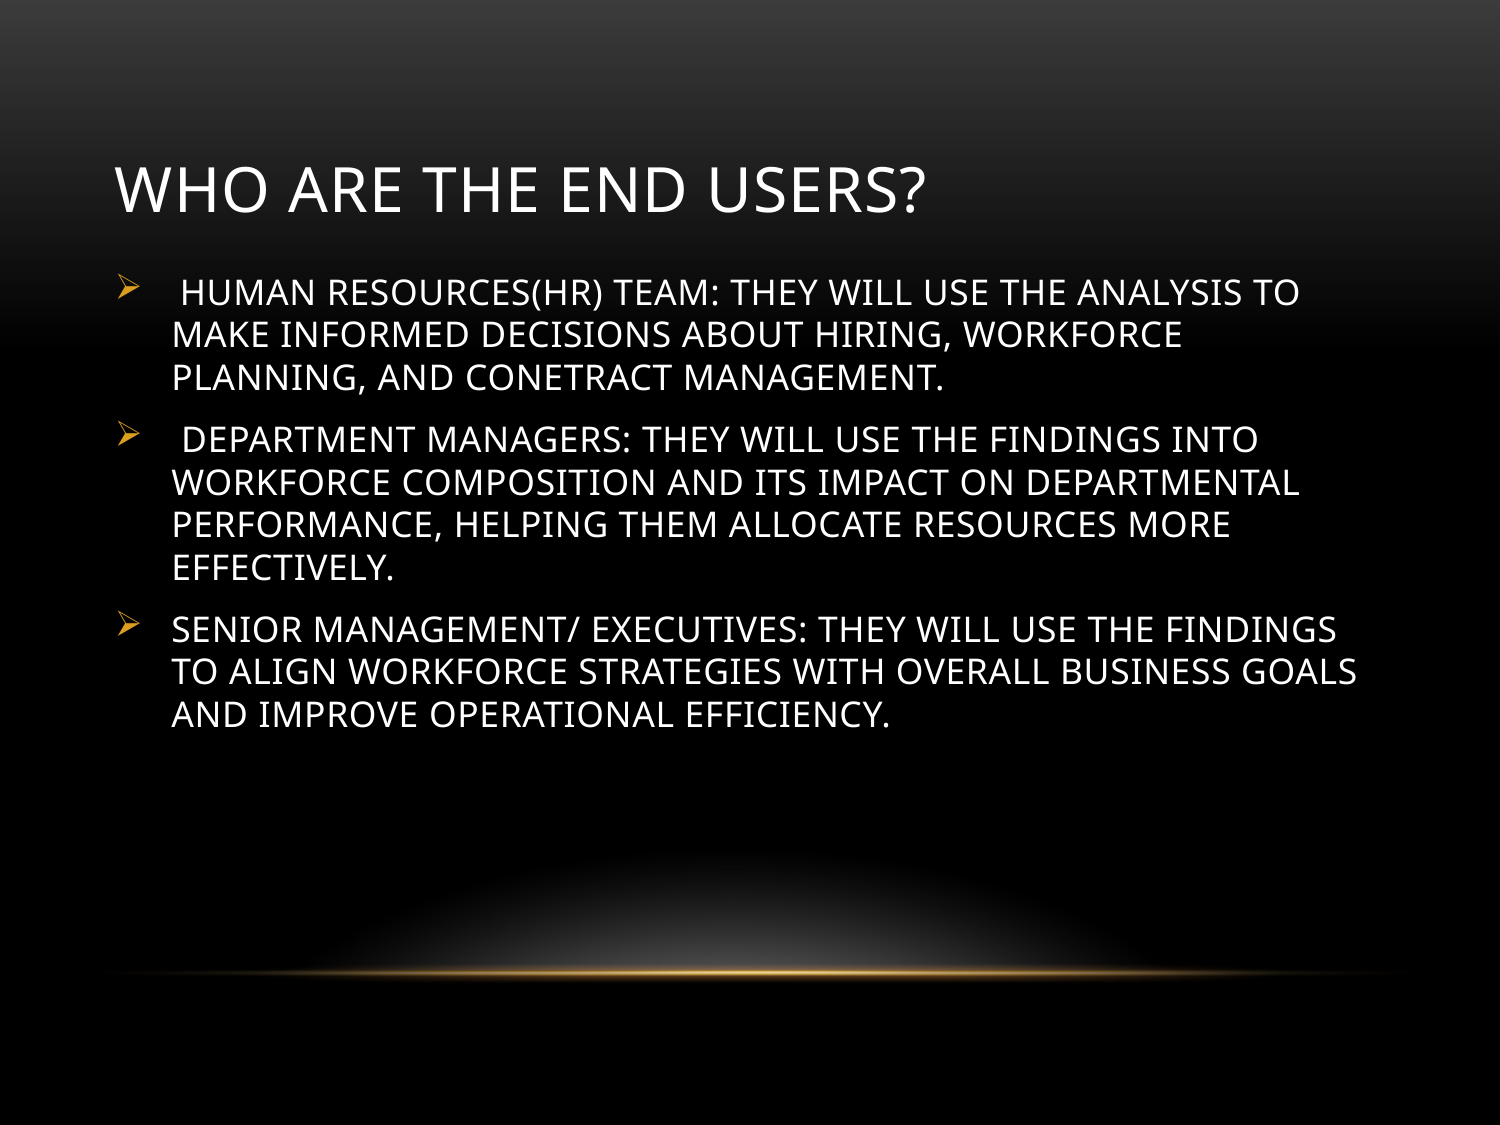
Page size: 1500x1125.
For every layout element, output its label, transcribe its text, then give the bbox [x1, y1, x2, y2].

picture [0, 0, 1500, 1125]
list HUMAN RESOURCES(HR) TEAM: THEY WILL USE THE ANALYSIS TO MAKE INFORMED DECISIONS ABOUT HIRING, WORKFORCE PLANNING, AND CONETRACT MANAGEMENT. DEPARTMENT MANAGERS: THEY WILL USE THE FINDINGS INTO WORKFORCE COMPOSITION AND ITS IMPACT ON DEPARTMENTAL PERFORMANCE, HELPING THEM ALLOCATE RESOURCES MORE EFFECTIVELY. SENIOR MANAGEMENT/ EXECUTIVES: THEY WILL USE THE FINDINGS TO ALIGN WORKFORCE STRATEGIES WITH OVERALL BUSINESS GOALS AND IMPROVE OPERATIONAL EFFICIENCY. [99, 261, 1401, 938]
title WHO ARE THE END USERS? [99, 44, 1401, 234]
